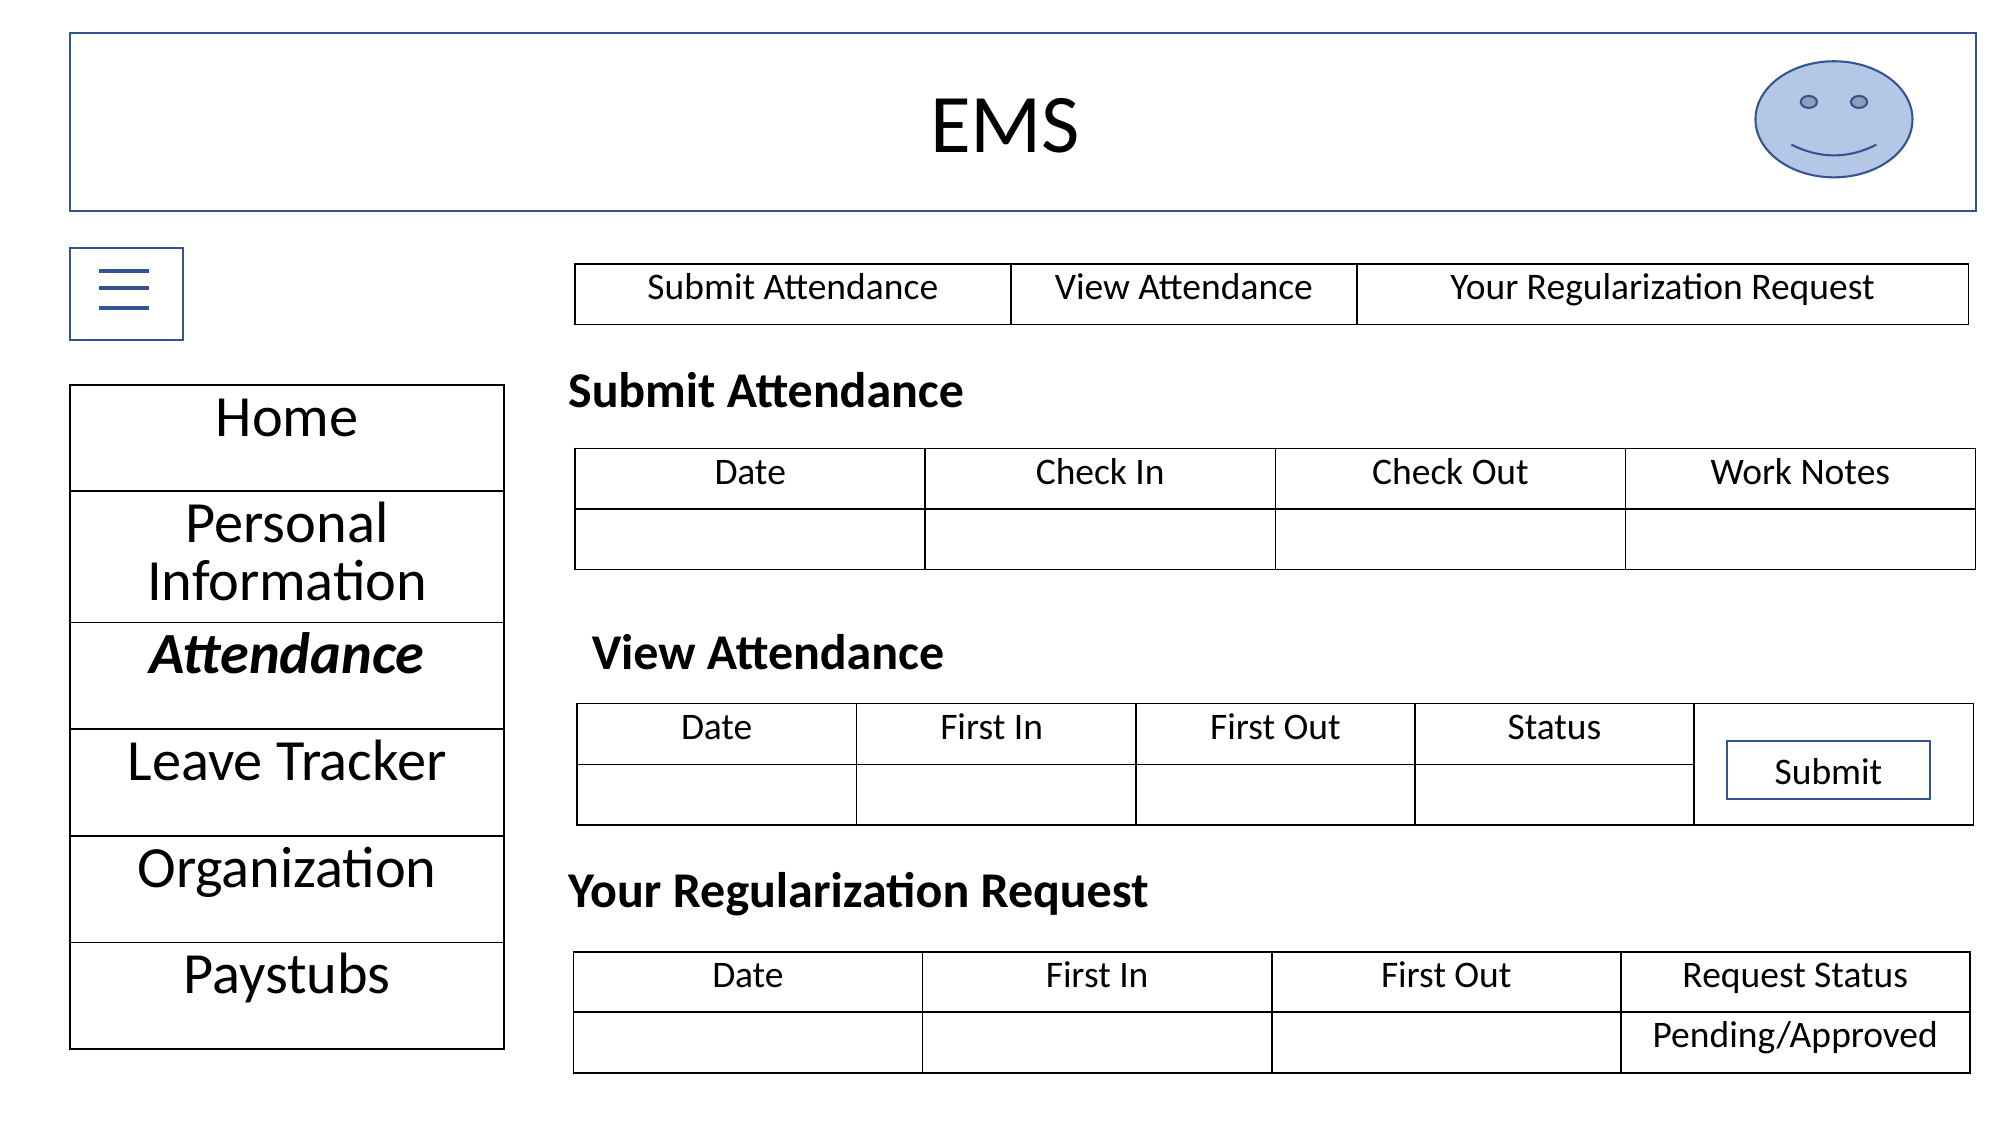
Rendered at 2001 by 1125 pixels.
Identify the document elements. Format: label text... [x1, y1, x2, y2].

table_cell [923, 1013, 1271, 1072]
table_cell [926, 510, 1275, 569]
text_box View Attendance [577, 611, 1207, 687]
text_box Your Regularization Request [553, 850, 1432, 926]
text_box Submit Attendance [553, 349, 1090, 425]
text_box Submit [1726, 740, 1931, 800]
table_cell Paystubs [71, 943, 503, 1048]
text_box EMS [848, 61, 1163, 176]
table_header Work Notes [1626, 449, 1975, 508]
table_cell Organization [71, 837, 503, 942]
table_cell [1626, 510, 1975, 569]
table_cell [578, 765, 856, 824]
table_cell [576, 510, 924, 569]
table_header Check Out [1276, 449, 1625, 508]
table_header First Out [1273, 953, 1620, 1011]
table_header First In [857, 704, 1135, 764]
table_header Request Status [1622, 953, 1969, 1011]
table_cell [1276, 510, 1625, 569]
table_cell [1273, 1013, 1620, 1072]
table_header Date [578, 704, 856, 764]
table_header [1695, 704, 1973, 824]
table_cell [857, 765, 1135, 824]
table_header Date [576, 449, 924, 508]
table_header Check In [926, 449, 1275, 508]
table_header View Attendance [1012, 265, 1356, 324]
table_cell [1416, 765, 1693, 824]
table_cell [1137, 765, 1414, 824]
table_cell Pending/Approved [1622, 1013, 1969, 1072]
text_box [99, 286, 149, 290]
table_header Submit Attendance [576, 265, 1010, 324]
text_box [99, 269, 149, 273]
text_box [99, 306, 149, 310]
table_header First In [923, 953, 1271, 1011]
table_header Status [1416, 704, 1693, 764]
text_box [69, 247, 184, 341]
table_header First Out [1137, 704, 1414, 764]
table_cell [574, 1013, 922, 1072]
table_cell Leave Tracker [71, 730, 503, 835]
text_box [1754, 60, 1914, 179]
table_header Your Regularization Request [1358, 265, 1968, 324]
table_cell Attendance [71, 623, 503, 728]
table_cell Personal Information [71, 492, 503, 622]
table_header Home [71, 386, 503, 490]
table_header Date [574, 953, 922, 1011]
text_box [69, 32, 1977, 212]
